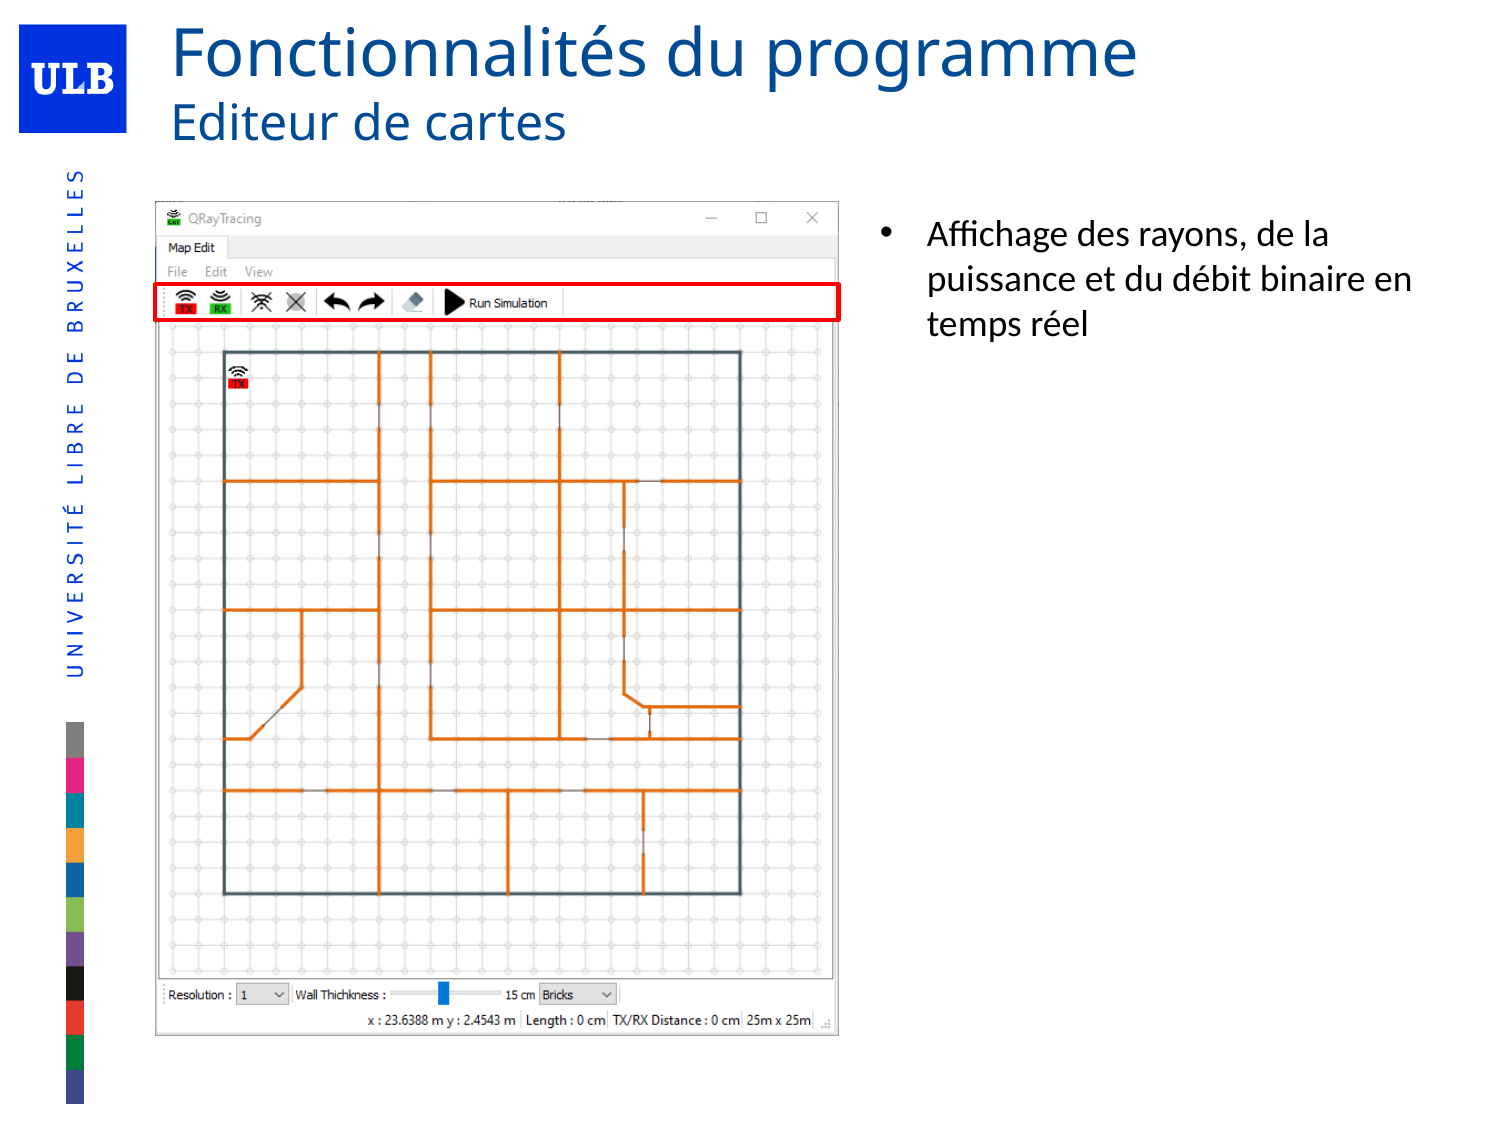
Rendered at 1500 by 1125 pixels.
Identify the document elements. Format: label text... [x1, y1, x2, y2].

picture [66, 826, 84, 1104]
picture [66, 722, 84, 794]
picture [154, 201, 839, 1037]
title Fonctionnalités du programme Editeur de cartes [155, 28, 1500, 132]
picture [0, 24, 150, 687]
text_box Affichage des rayons, de la puissance et du débit binaire en temps réel [841, 201, 1500, 442]
